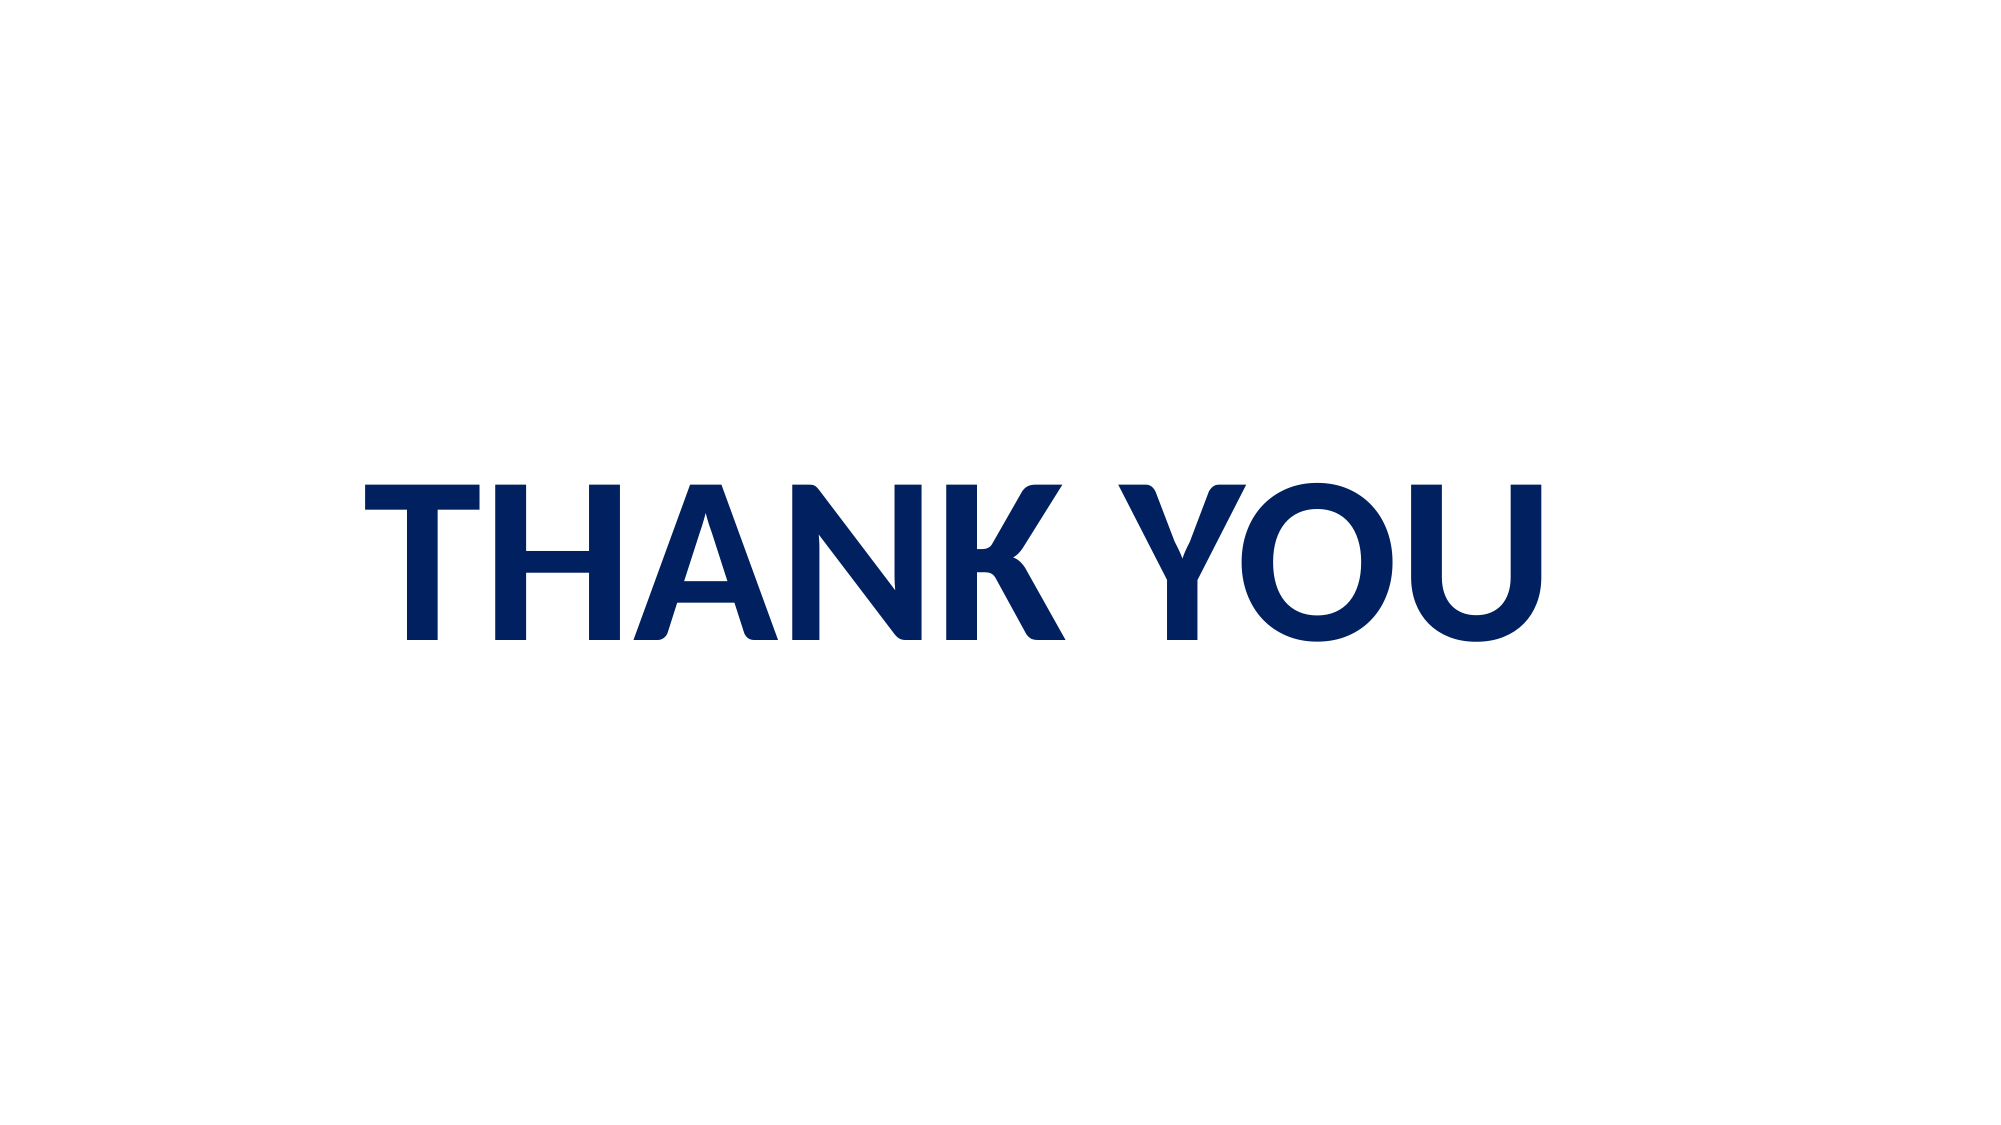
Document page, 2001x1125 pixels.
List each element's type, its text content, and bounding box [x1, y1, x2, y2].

text_box THANK YOU [348, 393, 1746, 697]
